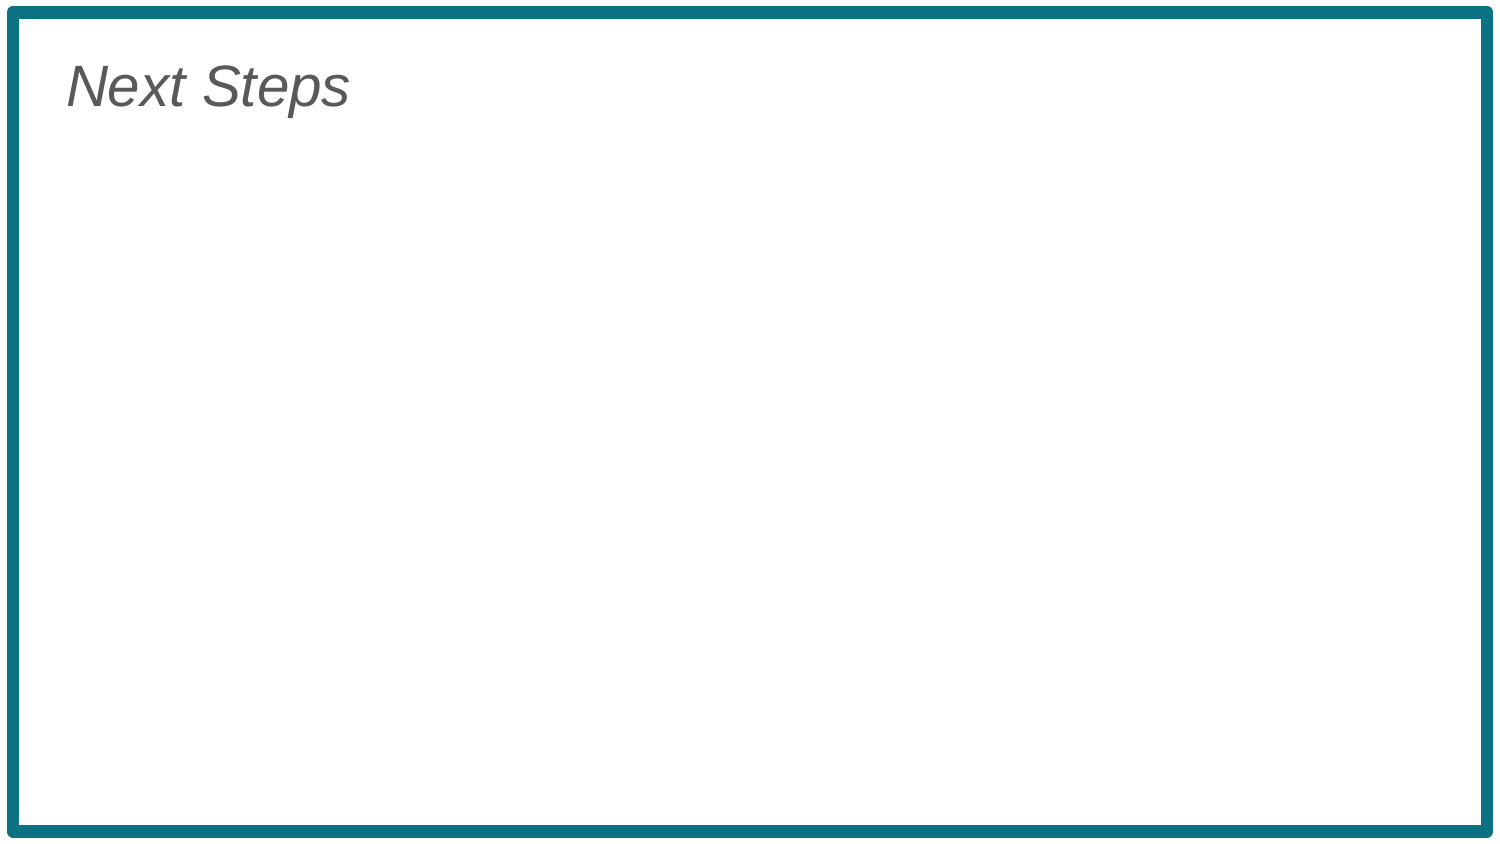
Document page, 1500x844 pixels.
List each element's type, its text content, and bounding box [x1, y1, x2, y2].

text_box [12, 12, 1488, 832]
subtitle Next Steps [51, 33, 1449, 164]
